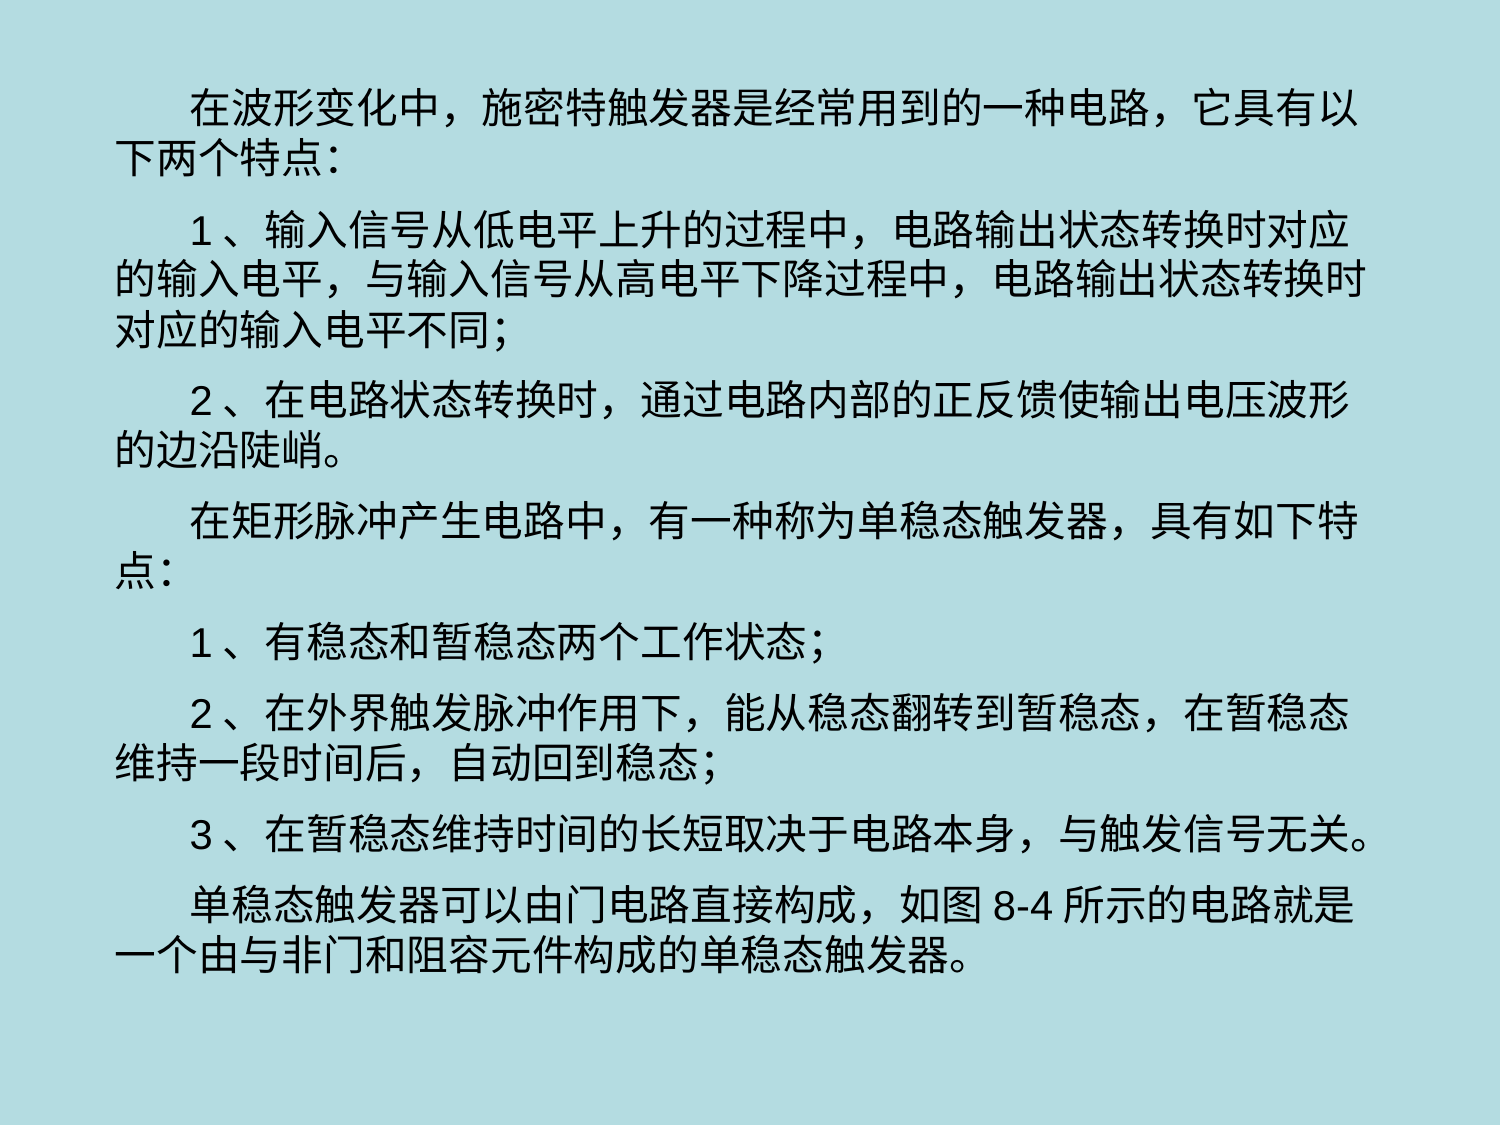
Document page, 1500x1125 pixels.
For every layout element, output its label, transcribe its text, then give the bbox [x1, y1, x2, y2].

text_box 在波形变化中，施密特触发器是经常用到的一种电路，它具有以下两个特点： 1、输入信号从低电平上升的过程中，电路输出状态转换时对应的输入电平，与输入信号从高电平下降过程中，电路输出状态转换时对应的输入电平不同； 2、在电路状态转换时，通过电路内部的正反馈使输出电压波形的边沿陡峭。 在矩形脉冲产生电路中，有一种称为单稳态触发器，具有如下特点： 1、有稳态和暂稳态两个工作状态； 2、在外界触发脉冲作用下，能从稳态翻转到暂稳态，在暂稳态维持一段时间后，自动回到稳态； 3、在暂稳态维持时间的长短取决于电路本身，与触发信号无关。 单稳态触发器可以由门电路直接构成，如图8-4所示的电路就是一个由与非门和阻容元件构成的单稳态触发器。 [99, 74, 1388, 986]
